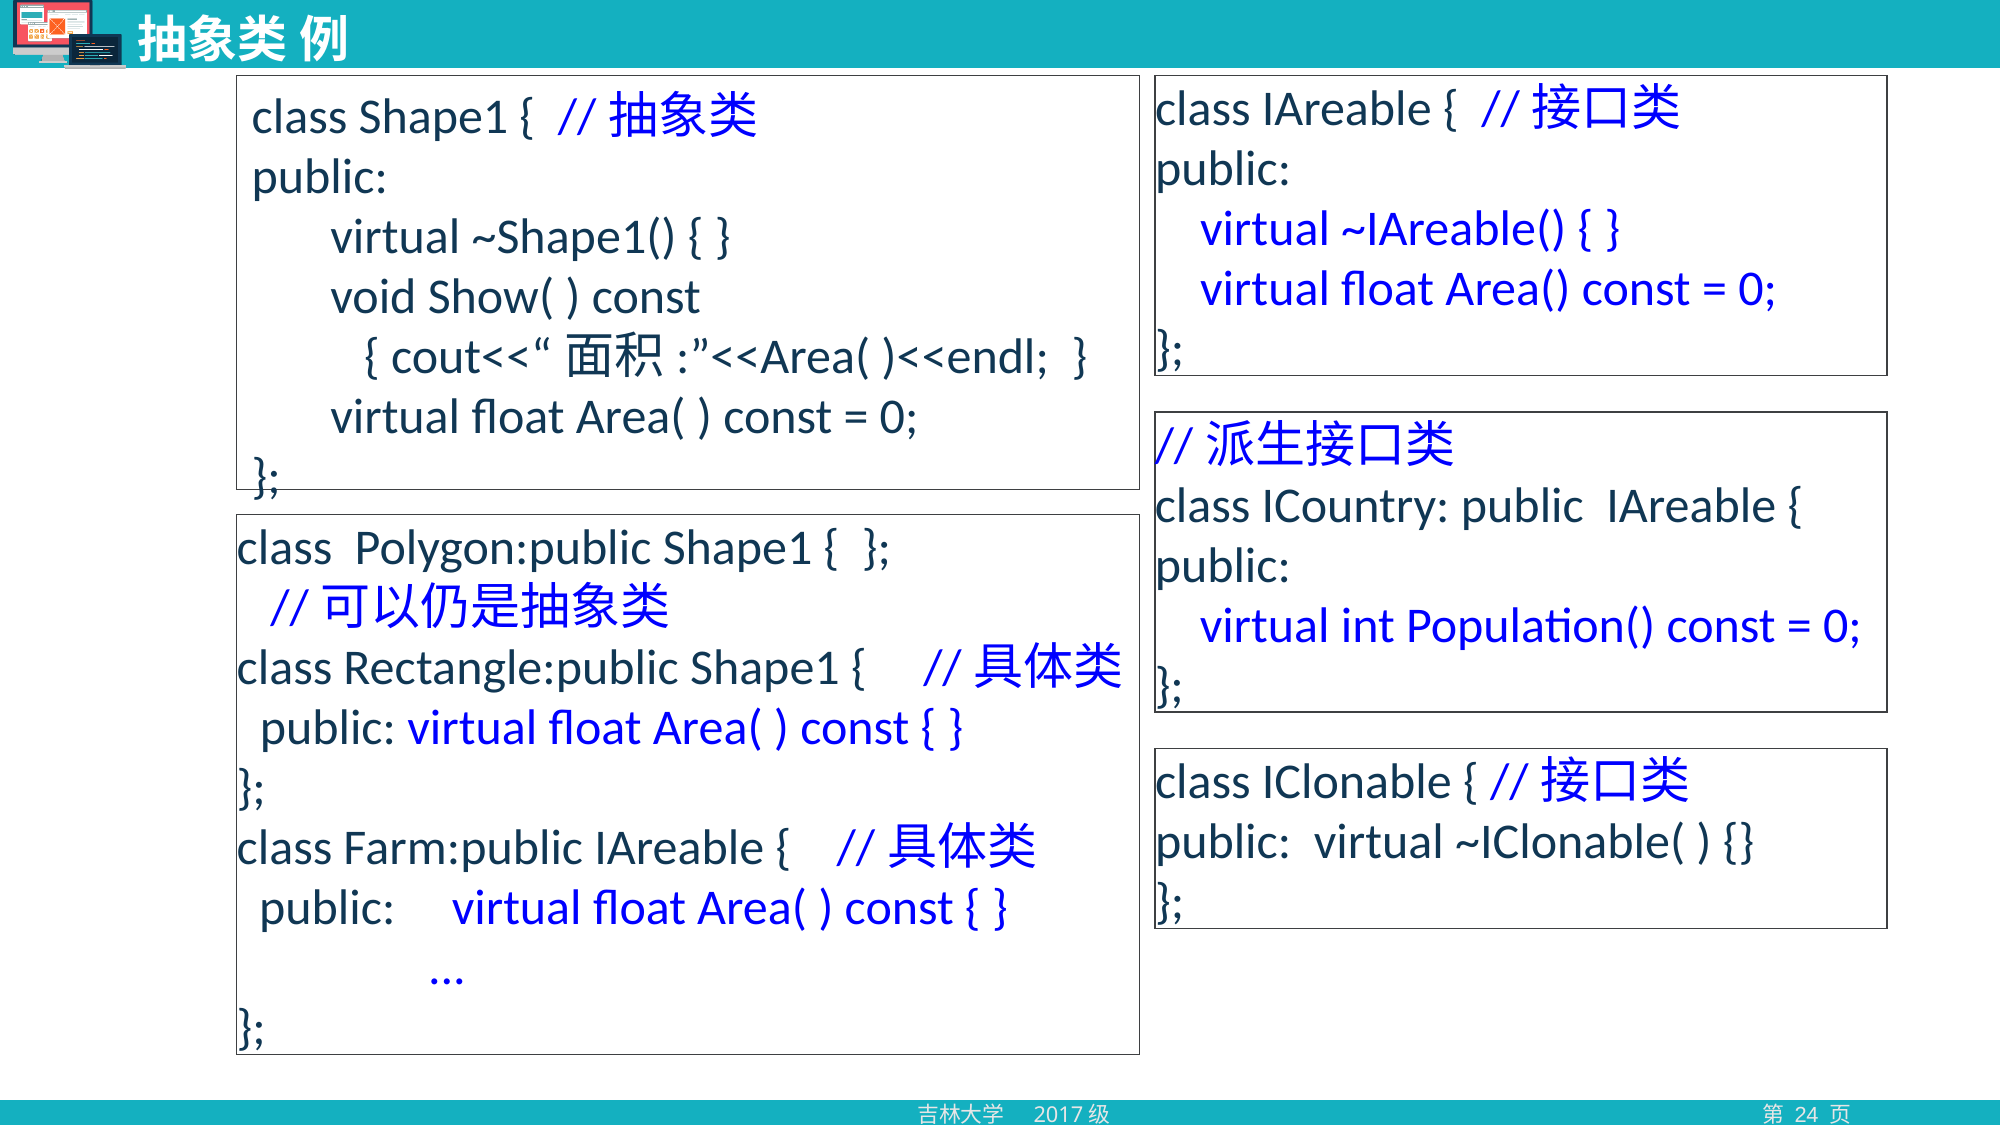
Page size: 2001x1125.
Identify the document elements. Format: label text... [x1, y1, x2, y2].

picture [13, 0, 123, 69]
title 抽象类 例 [123, 0, 613, 76]
text_box class Shape1 { //抽象类 public: virtual ~Shape1() { } void Show( ) const { cout<<“面积:”<<Area( )<<endl; } virtual float Area( ) const = 0; }; [236, 75, 1140, 225]
text_box class Polygon:public Shape1 { }; //可以仍是抽象类 class Rectangle:public Shape1 { //具体类 public: virtual float Area( ) const { } }; class Farm:public IAreable { //具体类 public: virtual float Area( ) const { } ... }; [236, 966, 1140, 1055]
text_box class IAreable { //接口类 public: virtual ~IAreable() { } virtual float Area() const = 0; }; [1154, 75, 1888, 225]
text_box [180, 225, 1906, 966]
